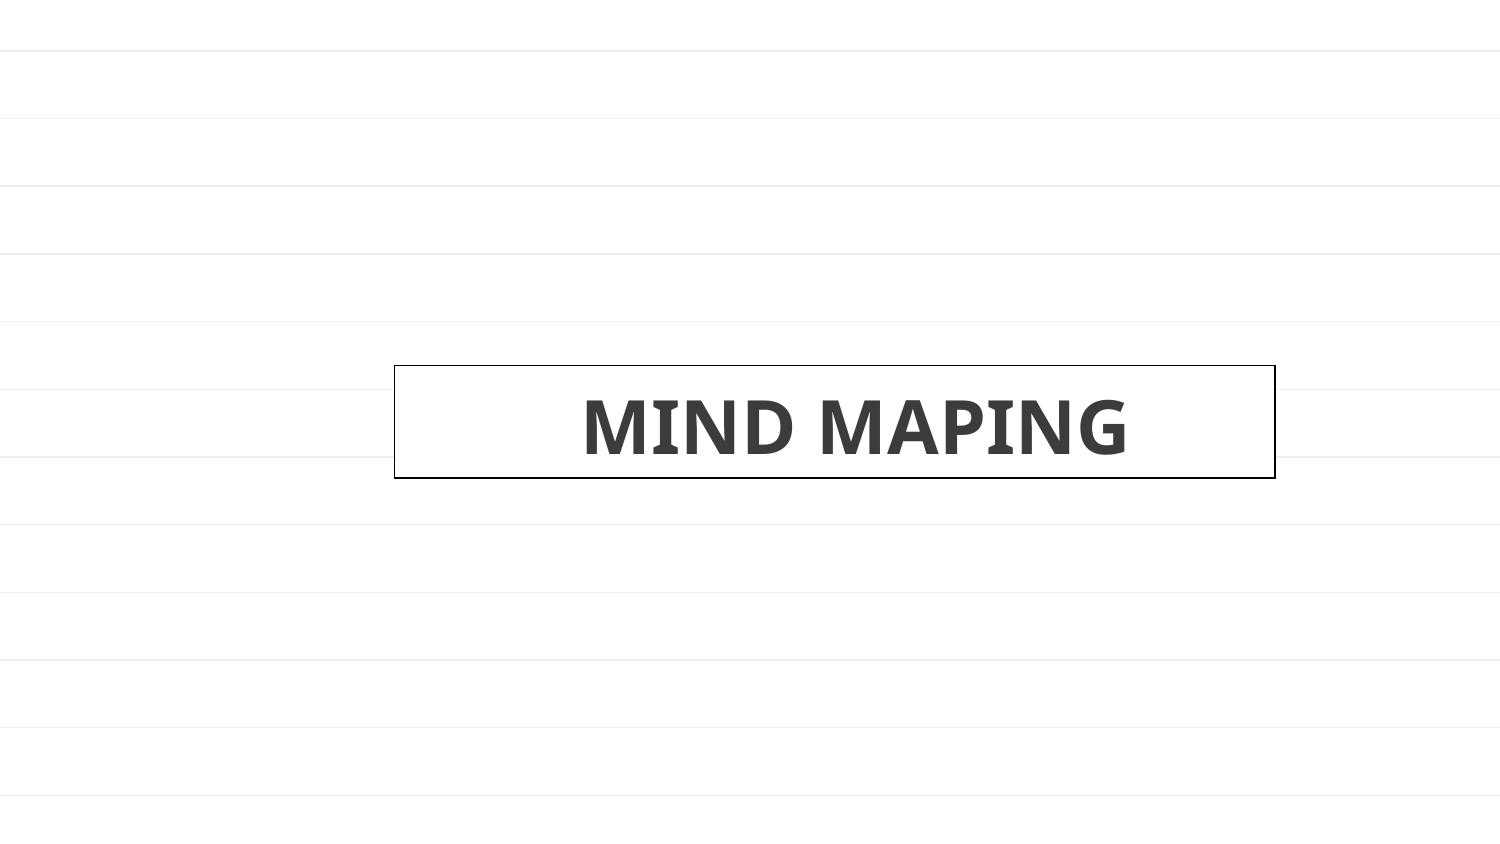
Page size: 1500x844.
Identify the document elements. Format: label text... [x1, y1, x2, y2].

text_box MIND MAPING [394, 365, 1275, 479]
